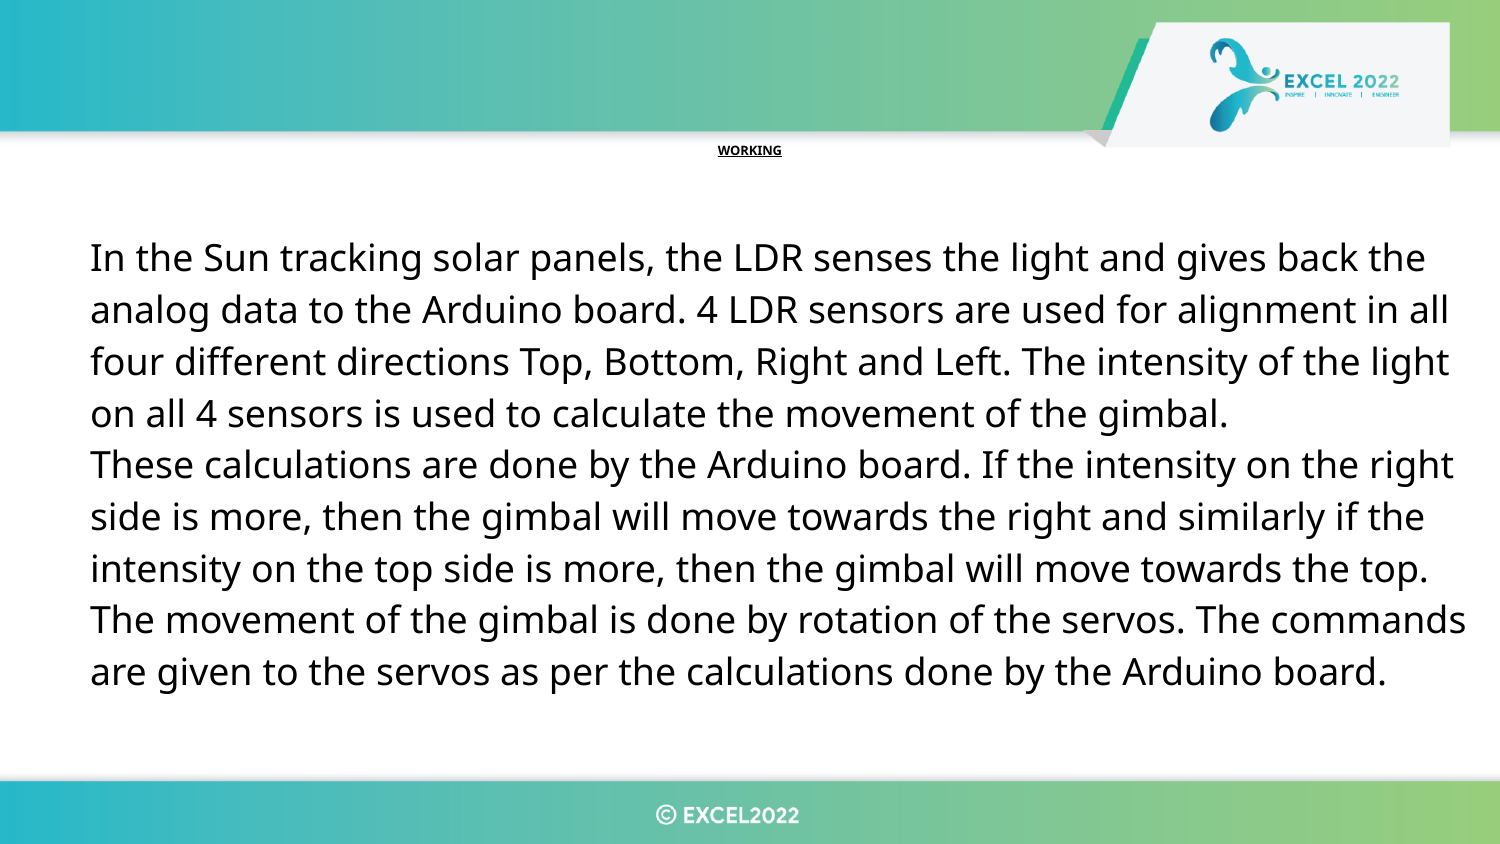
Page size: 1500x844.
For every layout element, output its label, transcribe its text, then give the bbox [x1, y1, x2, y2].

picture [0, 0, 1500, 173]
picture [0, 724, 1500, 844]
list In the Sun tracking solar panels, the LDR senses the light and gives back the analog data to the Arduino board. 4 LDR sensors are used for alignment in all four different directions Top, Bottom, Right and Left. The intensity of the light on all 4 sensors is used to calculate the movement of the gimbal. These calculations are done by the Arduino board. If the intensity on the right side is more, then the gimbal will move towards the right and similarly if the intensity on the top side is more, then the gimbal will move towards the top. The movement of the gimbal is done by rotation of the servos. The commands are given to the servos as per the calculations done by the Arduino board. [0, 180, 1500, 723]
